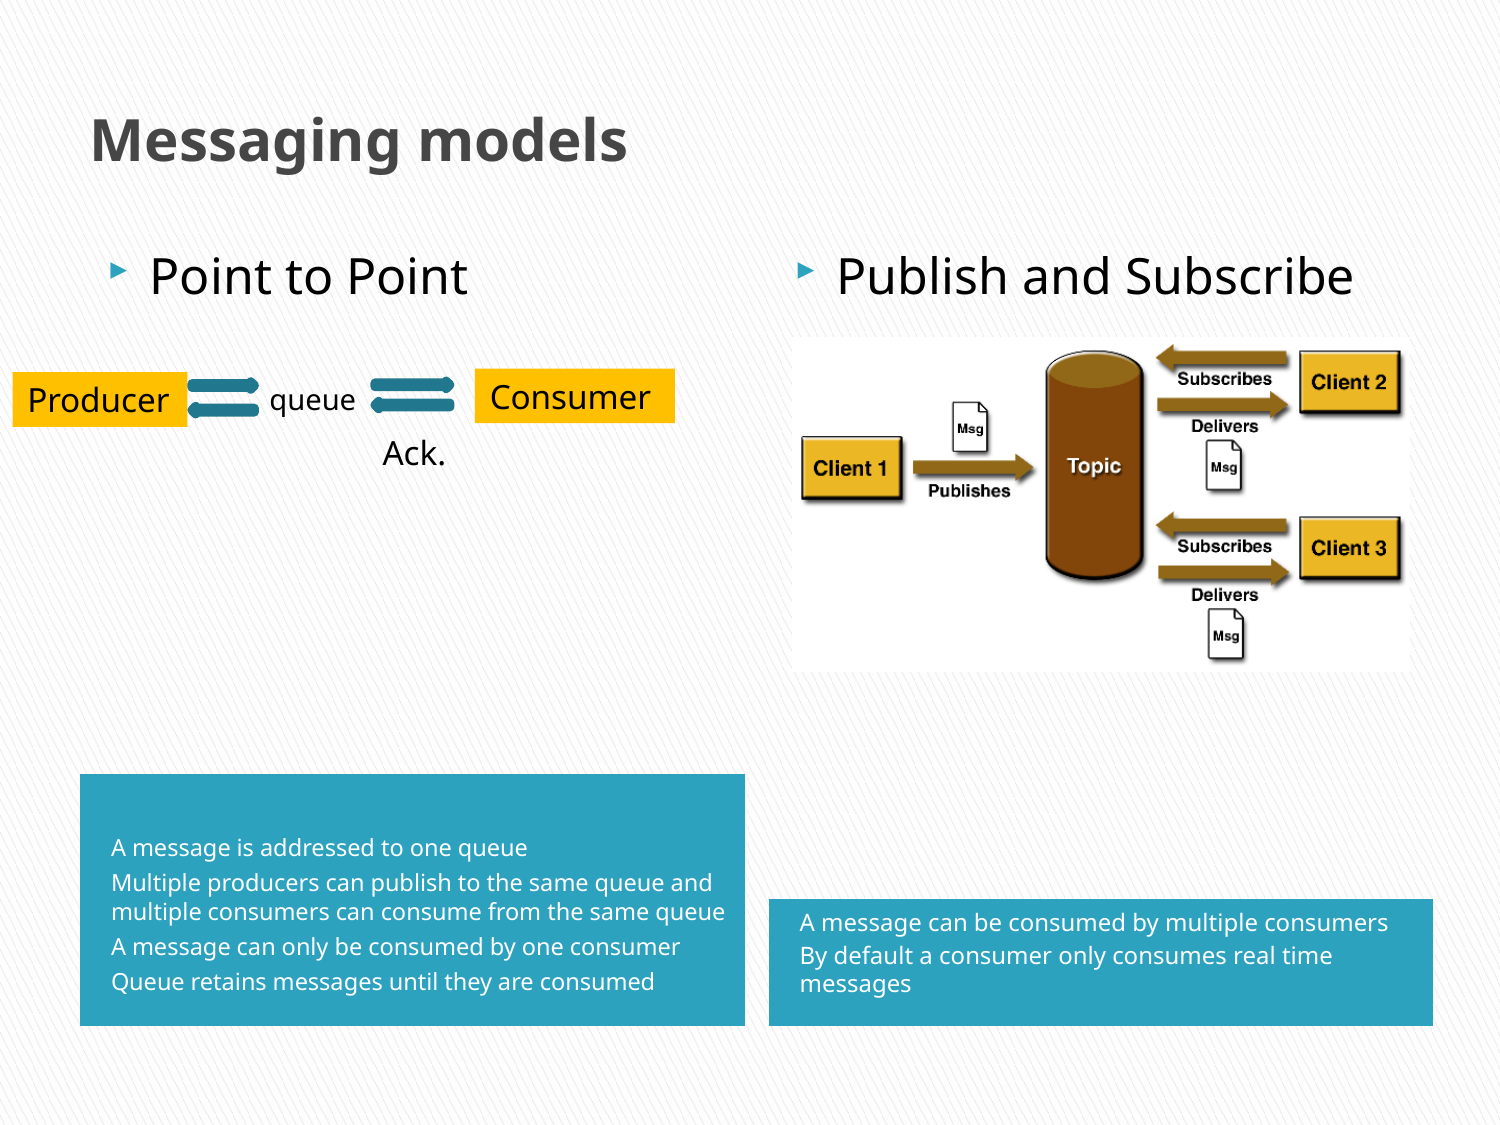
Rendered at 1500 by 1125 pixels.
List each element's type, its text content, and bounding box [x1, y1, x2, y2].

picture [792, 337, 1410, 673]
text_box [385, 376, 455, 394]
text_box Ack. [367, 425, 492, 480]
list A message is addressed to one queue Multiple producers can publish to the same queue and multiple consumers can consume from the same queue A message can only be consumed by one consumer Queue retains messages until they are consumed [80, 774, 745, 1026]
list Publish and Subscribe [761, 236, 1425, 884]
title Messaging models [75, 44, 1425, 233]
text_box [187, 401, 259, 419]
text_box [187, 377, 254, 394]
list Point to Point [75, 236, 738, 884]
list A message can be consumed by multiple consumers By default a consumer only consumes real time messages [769, 899, 1433, 1026]
text_box queue [254, 373, 385, 424]
text_box Producer [12, 372, 188, 427]
text_box Consumer [474, 368, 675, 424]
text_box [385, 398, 455, 412]
